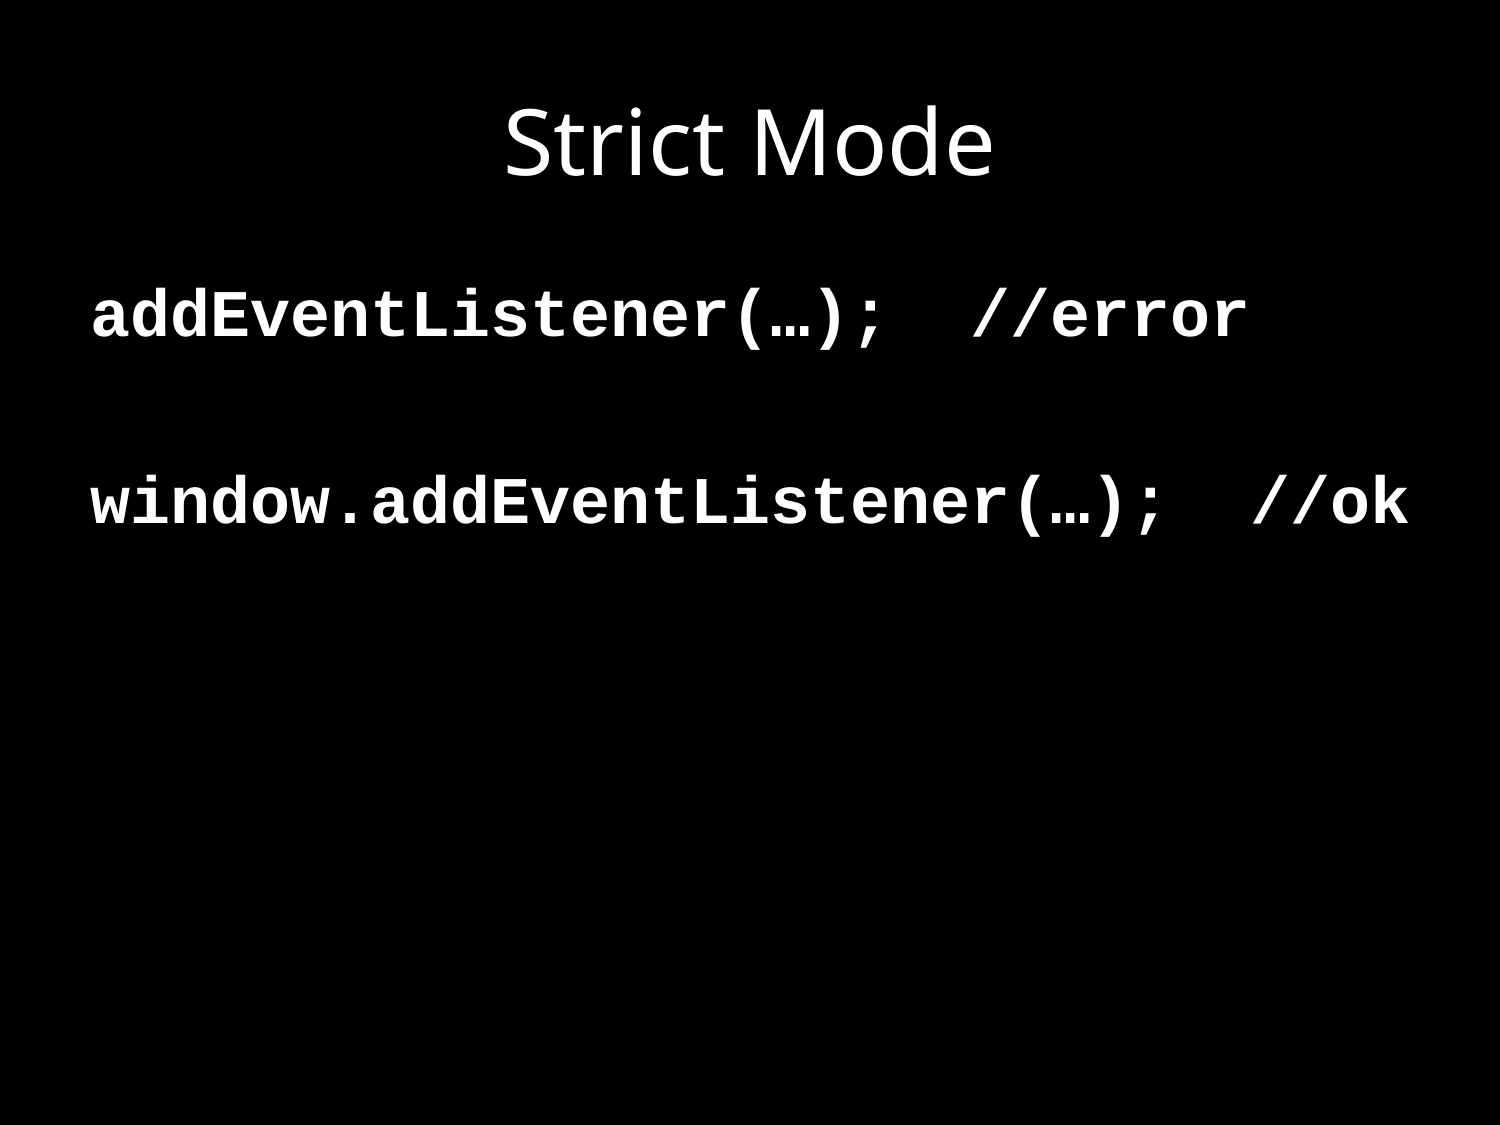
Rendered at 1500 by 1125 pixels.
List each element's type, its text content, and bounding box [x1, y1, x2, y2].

title Strict Mode [74, 44, 1426, 233]
list addEventListener(…); //error window.addEventListener(…); //ok [74, 262, 1500, 1088]
